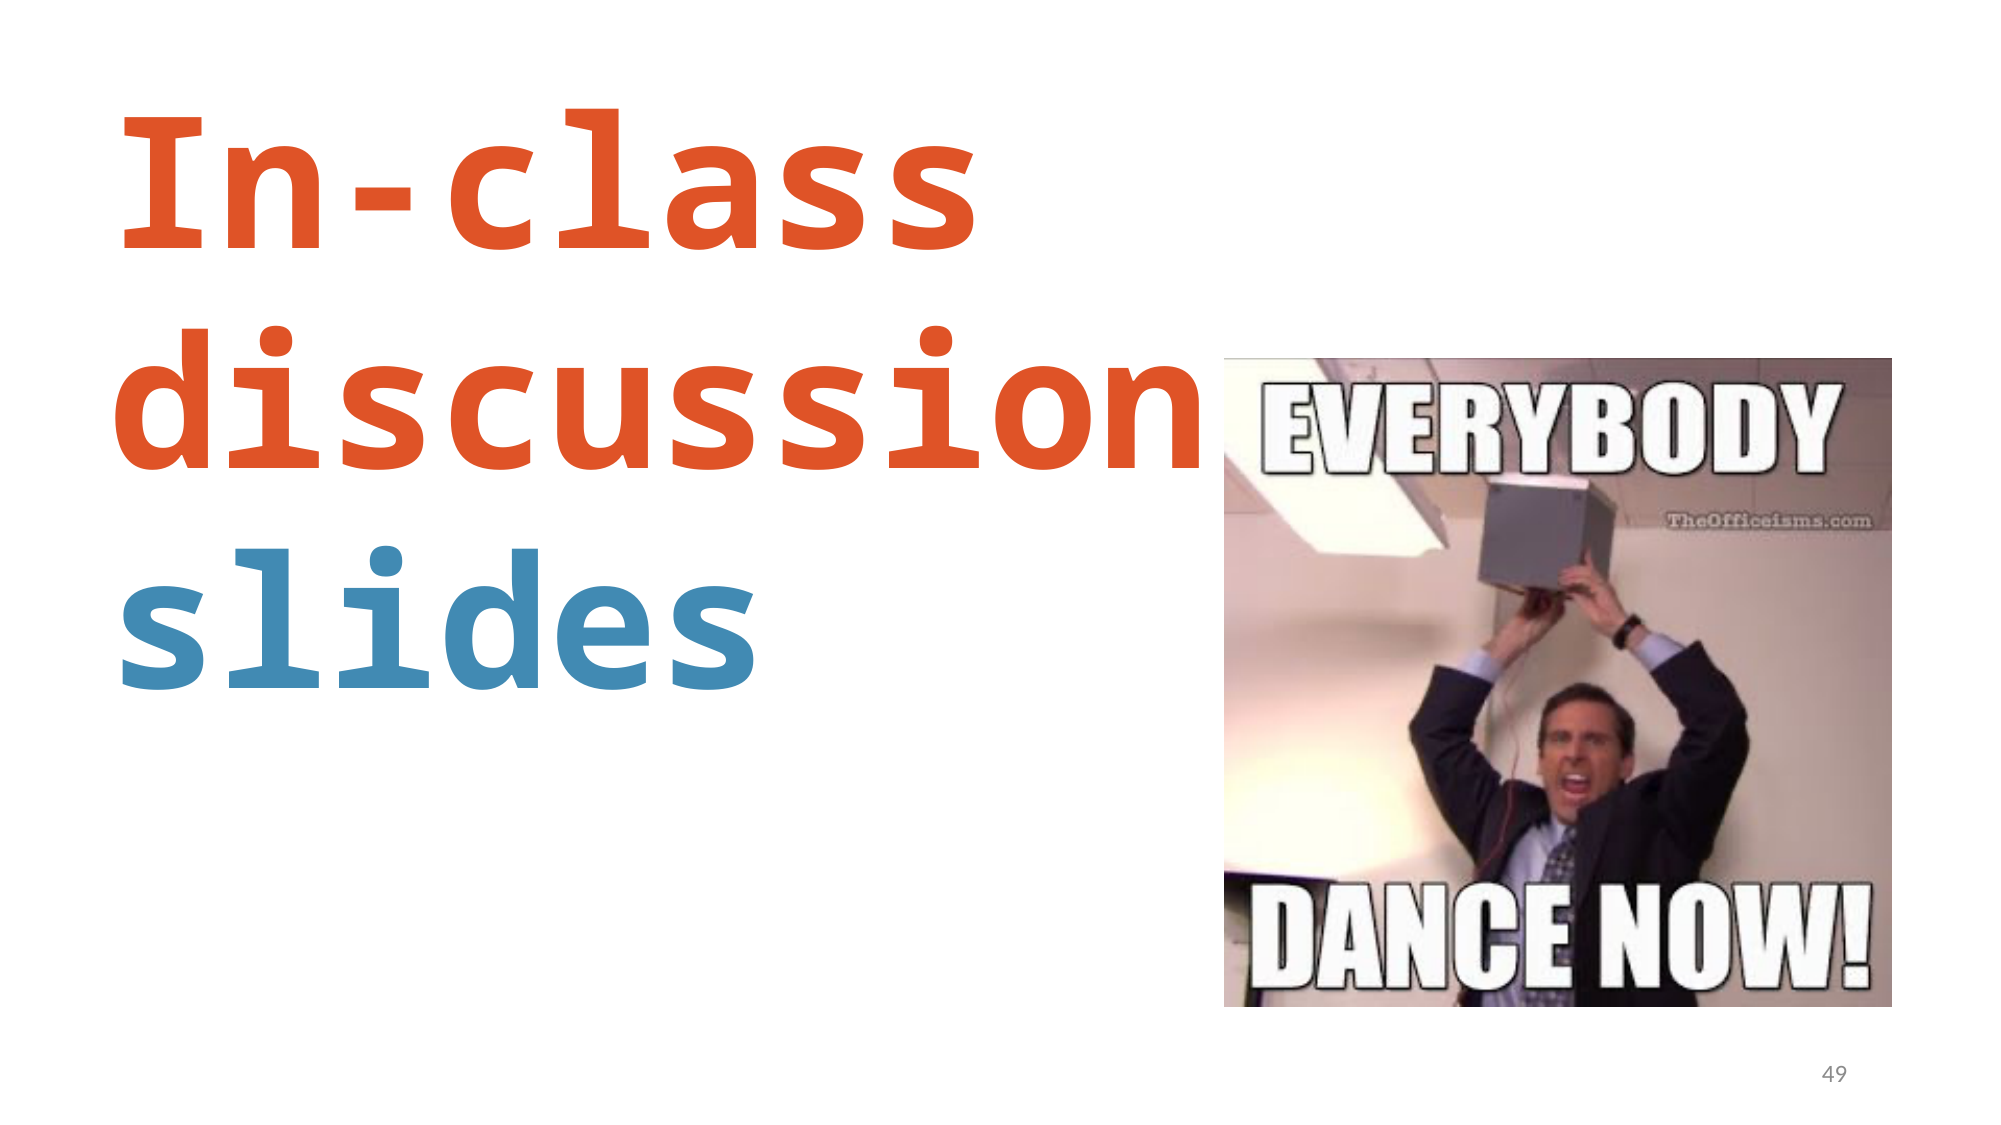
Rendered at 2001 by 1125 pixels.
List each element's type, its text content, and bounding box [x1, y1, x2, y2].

slide_number 49 [1412, 1042, 1863, 1103]
text_box In-class discussion slides [93, 58, 1967, 733]
picture [1224, 358, 1892, 1007]
